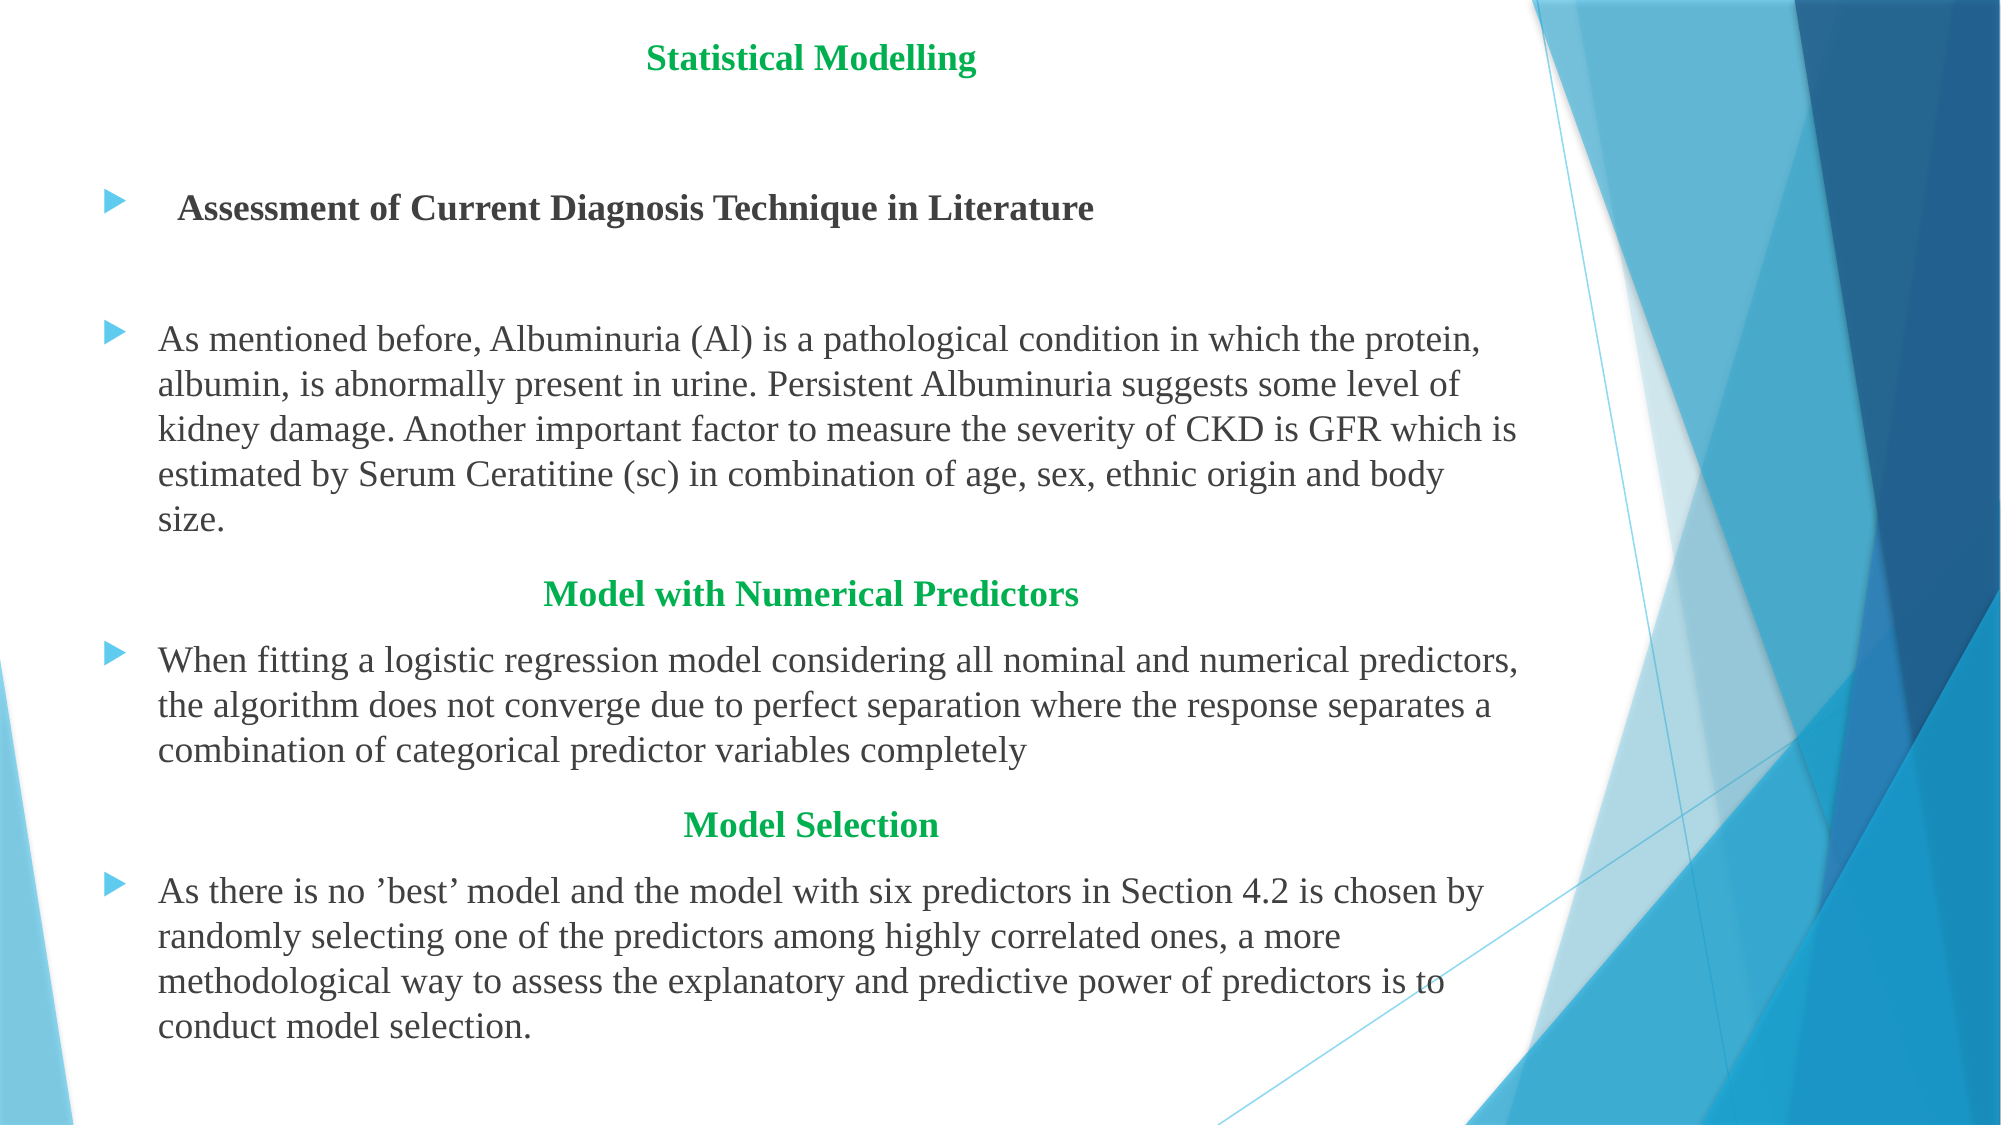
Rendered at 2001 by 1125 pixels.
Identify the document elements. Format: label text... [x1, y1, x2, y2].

list Statistical Modelling Assessment of Current Diagnosis Technique in Literature As mentioned before, Albuminuria (Al) is a pathological condition in which the protein, albumin, is abnormally present in urine. Persistent Albuminuria suggests some level of kidney damage. Another important factor to measure the severity of CKD is GFR which is estimated by Serum Ceratitine (sc) in combination of age, sex, ethnic origin and body size. Model with Numerical Predictors When fitting a logistic regression model considering all nominal and numerical predictors, the algorithm does not converge due to perfect separation where the response separates a combination of categorical predictor variables completely Model Selection As there is no ’best’ model and the model with six predictors in Section 4.2 is chosen by randomly selecting one of the predictors among highly correlated ones, a more methodological way to assess the explanatory and predictive power of predictors is to conduct model selection. [86, 16, 1537, 1112]
